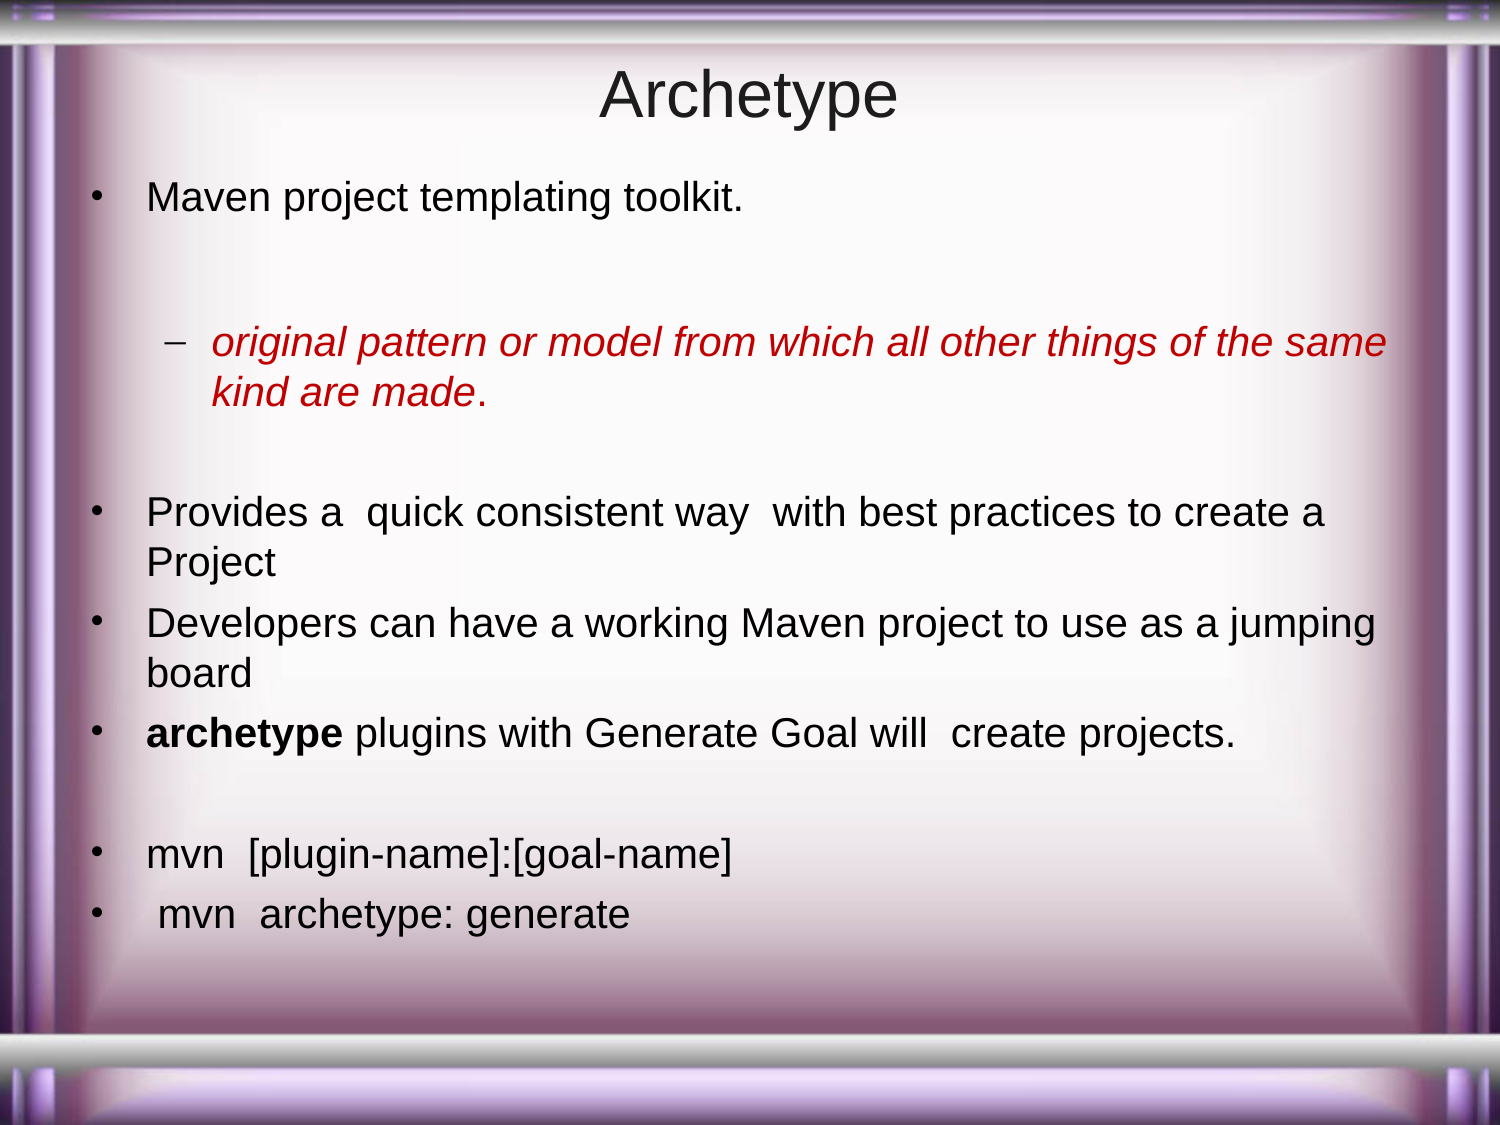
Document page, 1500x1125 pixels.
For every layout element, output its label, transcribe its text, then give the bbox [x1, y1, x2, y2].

picture [0, 0, 1500, 1125]
title Archetype [75, 43, 1425, 139]
list Maven project templating toolkit. original pattern or model from which all other things of the same kind are made. Provides a quick consistent way with best practices to create a Project Developers can have a working Maven project to use as a jumping board archetype plugins with Generate Goal will create projects. mvn [plugin-name]:[goal-name] mvn archetype: generate [75, 162, 1425, 1005]
